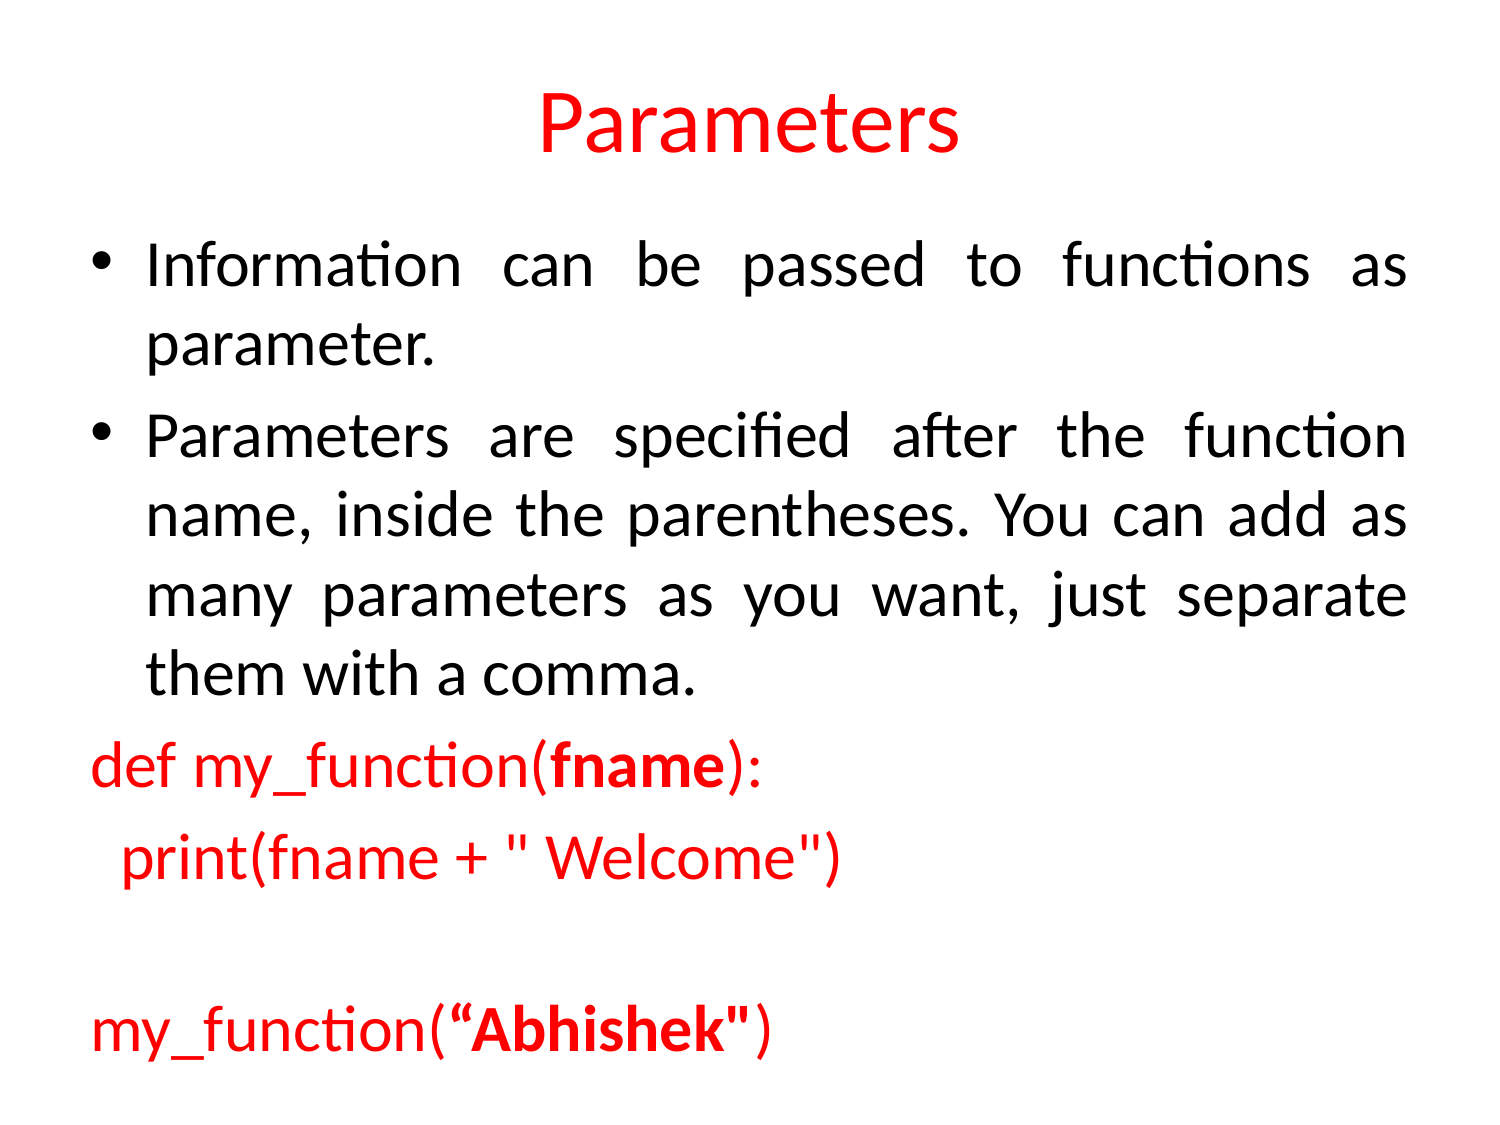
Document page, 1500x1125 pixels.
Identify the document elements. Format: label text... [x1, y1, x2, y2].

list Information can be passed to functions as parameter. Parameters are specified after the function name, inside the parentheses. You can add as many parameters as you want, just separate them with a comma. def my_function(fname): print(fname + " Welcome") my_function(“Abhishek") [75, 212, 1425, 1075]
title Parameters [75, 45, 1425, 188]
